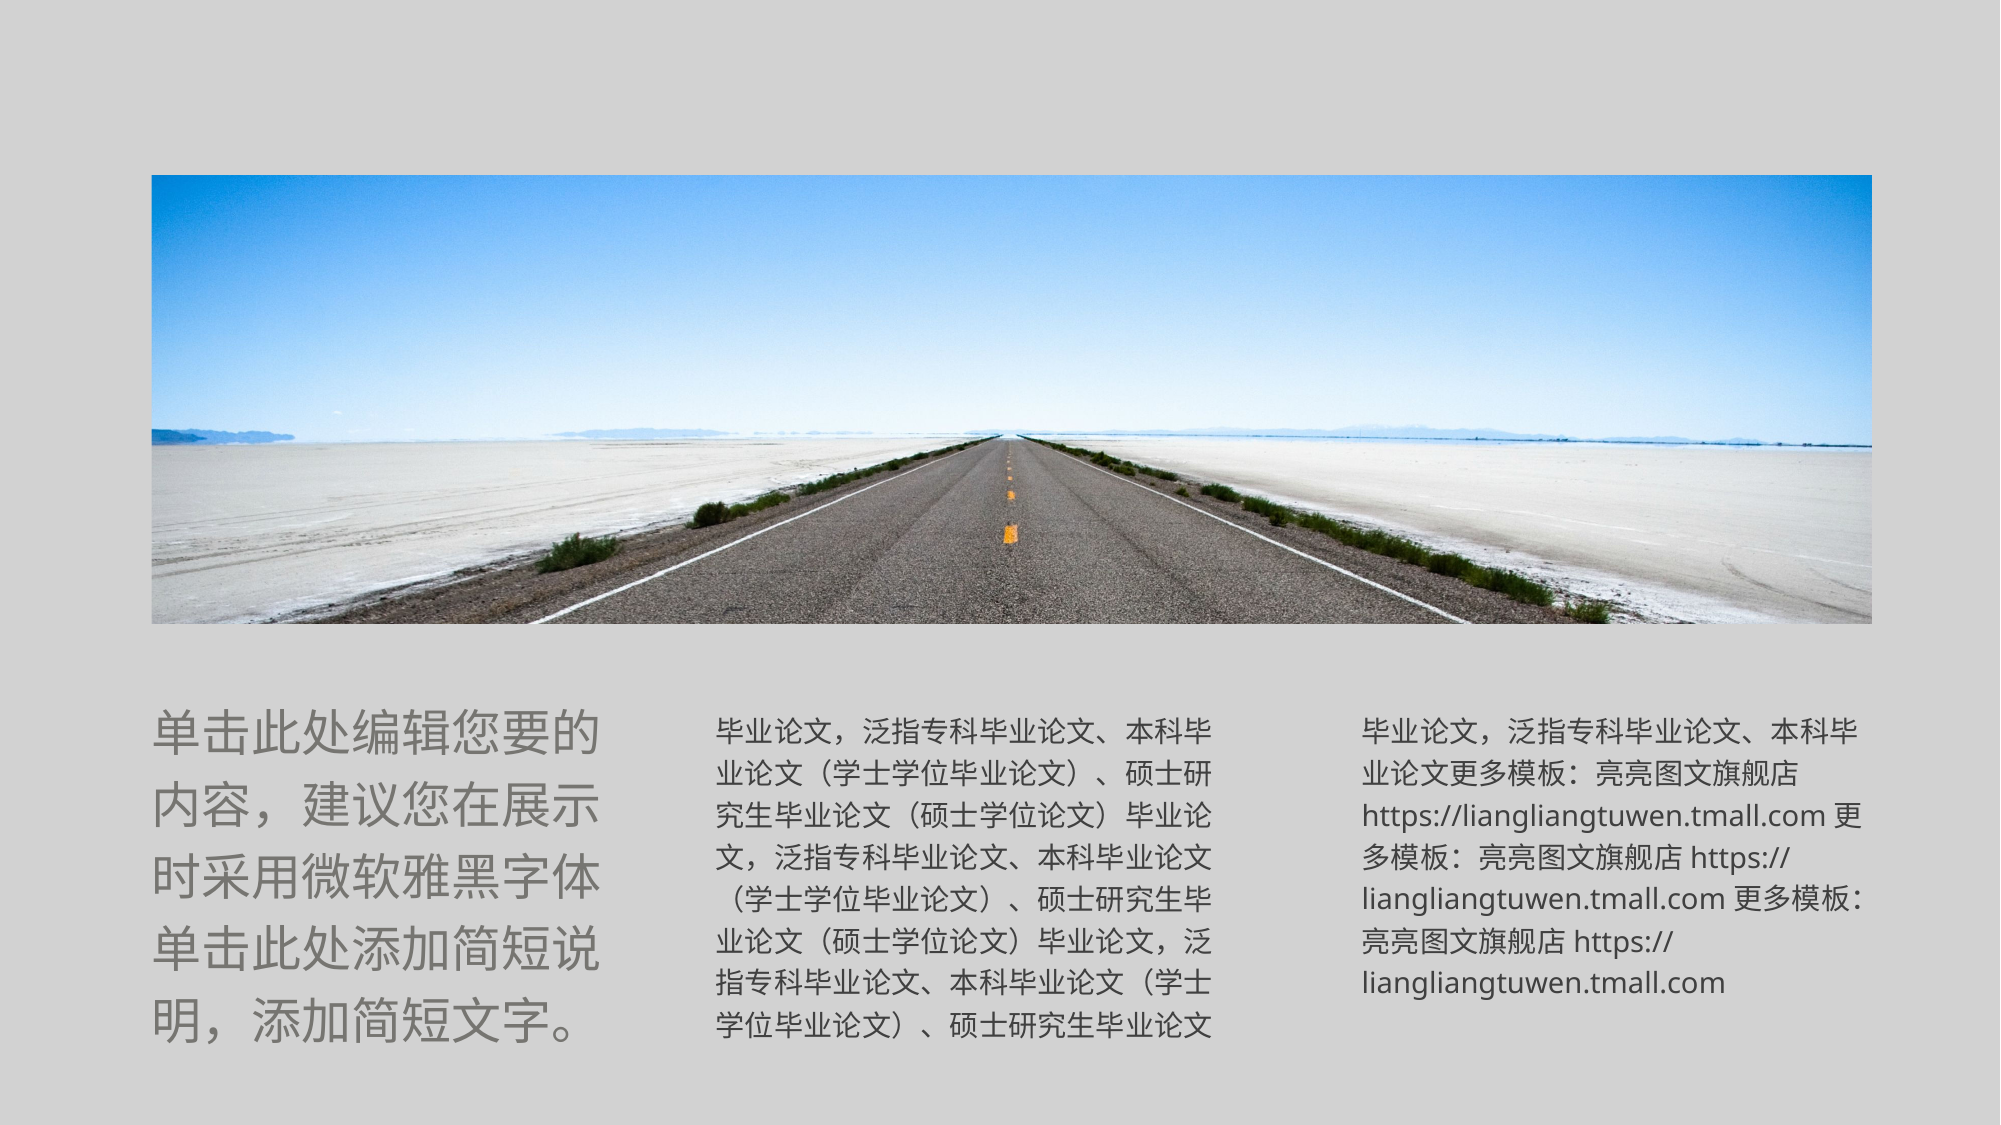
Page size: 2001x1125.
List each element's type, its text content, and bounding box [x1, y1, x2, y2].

text_box 毕业论文，泛指专科毕业论文、本科毕业论文（学士学位毕业论文）、硕士研究生毕业论文（硕士学位论文）毕业论文，泛指专科毕业论文、本科毕业论文（学士学位毕业论文）、硕士研究生毕业论文（硕士学位论文）毕业论文，泛指专科毕业论文、本科毕业论文（学士学位毕业论文）、硕士研究生毕业论文 [715, 706, 1224, 1090]
text_box 单击此处编辑您要的内容，建议您在展示时采用微软雅黑字体单击此处添加简短说明，添加简短文字。 [151, 689, 607, 1125]
text_box 毕业论文，泛指专科毕业论文、本科毕业论文更多模板：亮亮图文旗舰店https://liangliangtuwen.tmall.com更多模板：亮亮图文旗舰店https://liangliangtuwen.tmall.com更多模板：亮亮图文旗舰店https://liangliangtuwen.tmall.com [1361, 706, 1870, 1000]
picture [151, 175, 1872, 624]
